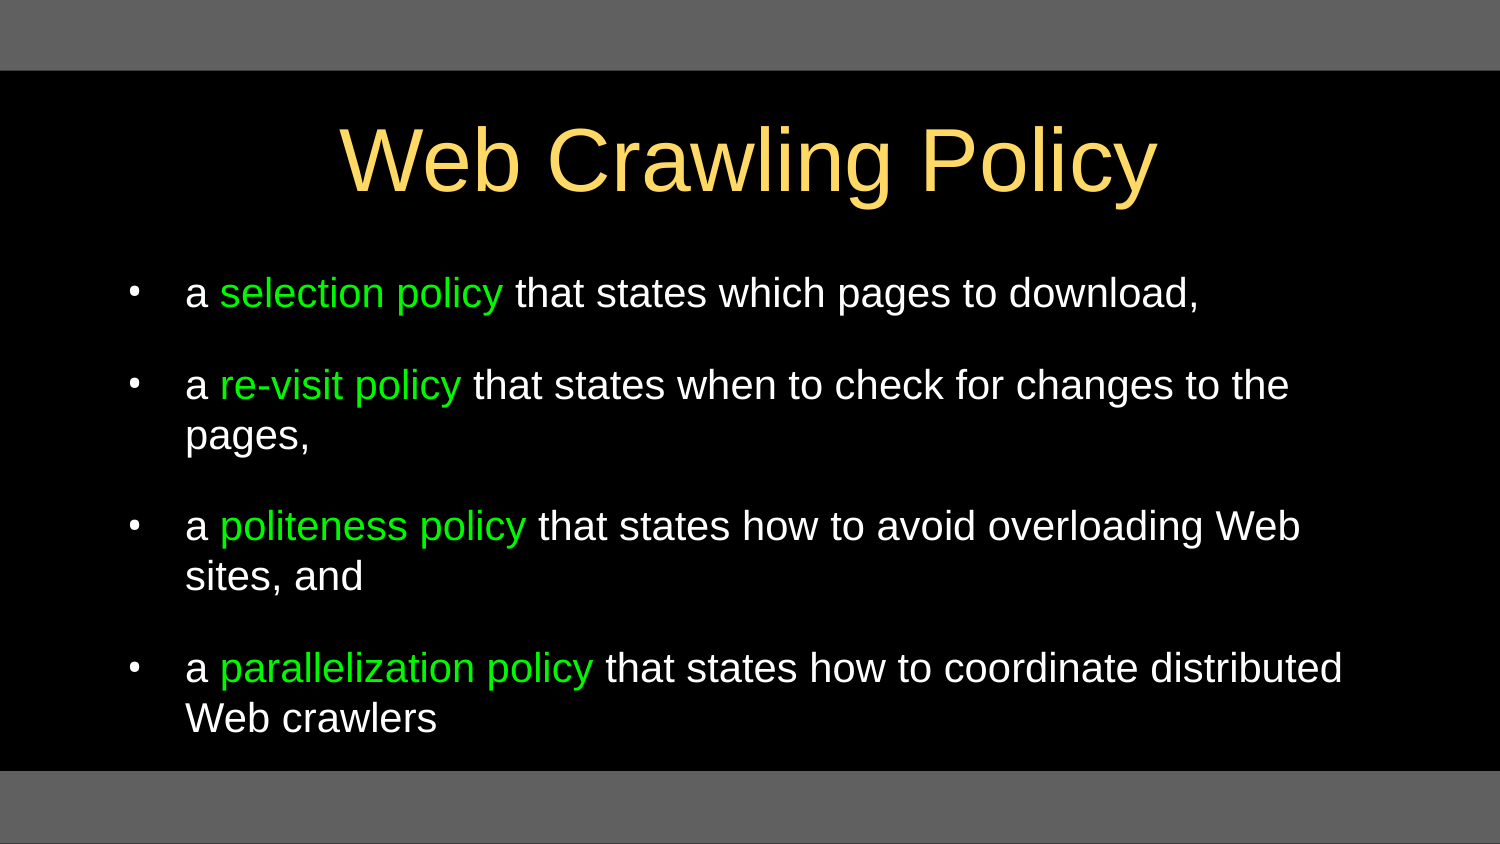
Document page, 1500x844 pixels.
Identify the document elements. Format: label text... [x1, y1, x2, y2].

title Web Crawling Policy [106, 76, 1393, 235]
list a selection policy that states which pages to download, a re-visit policy that states when to check for changes to the pages, a politeness policy that states how to avoid overloading Web sites, and a parallelization policy that states how to coordinate distributed Web crawlers [106, 240, 1393, 767]
